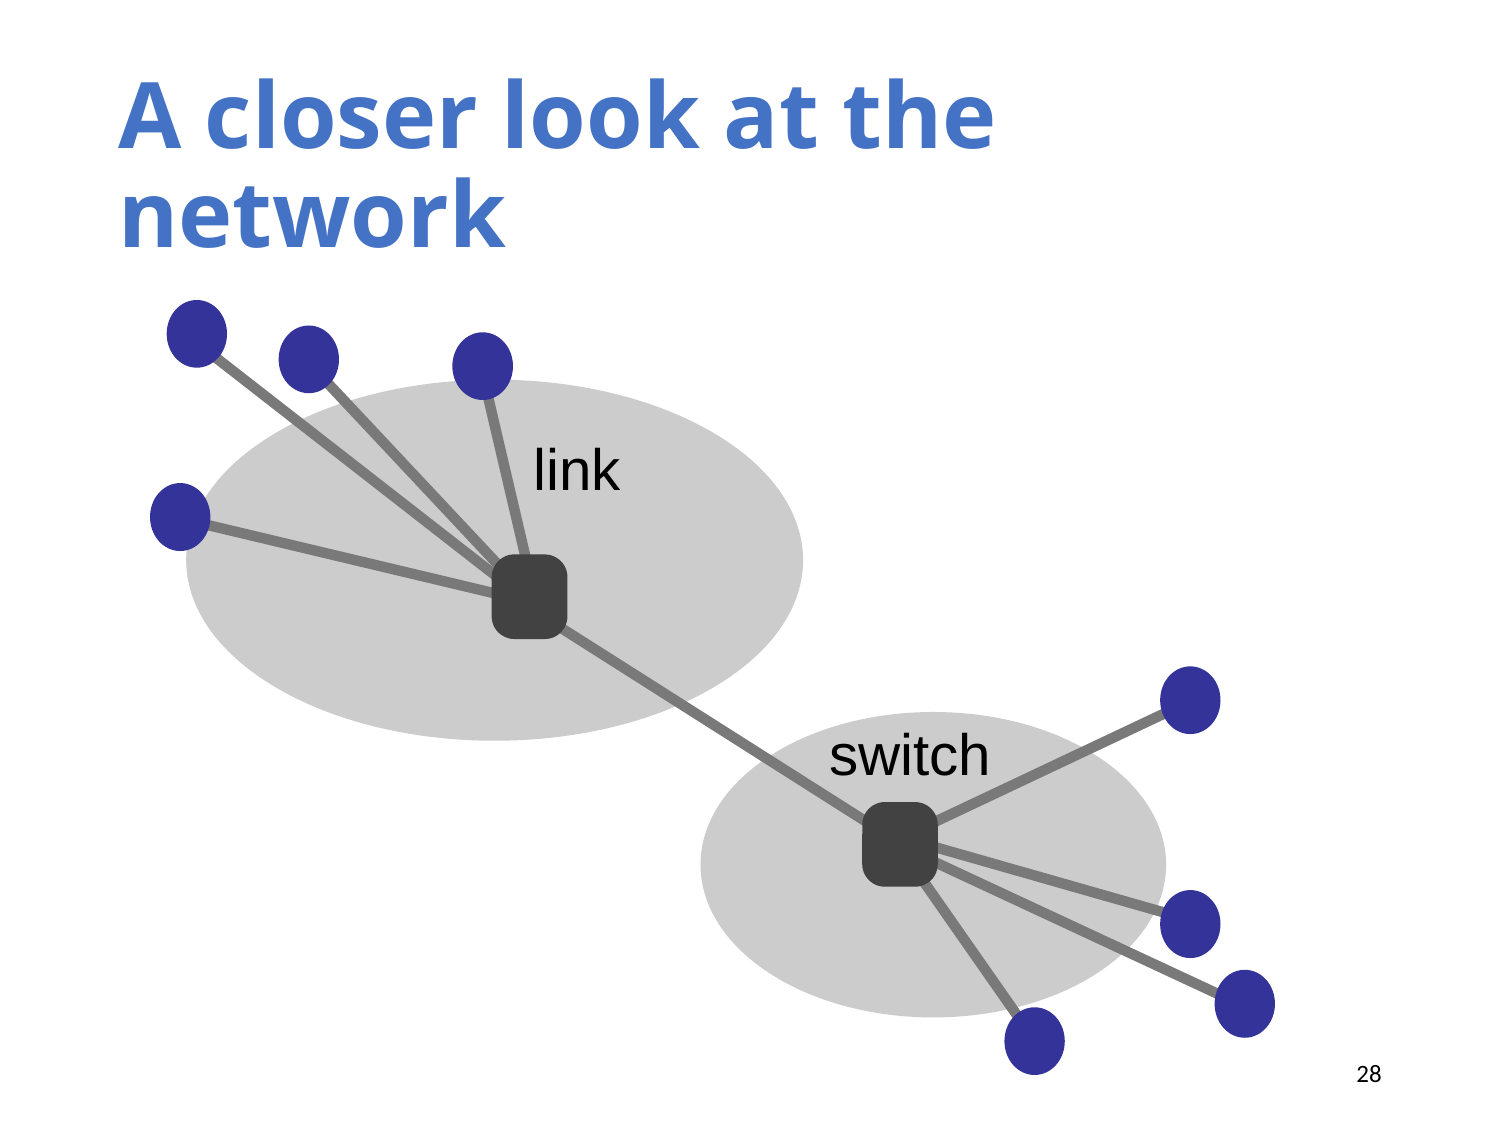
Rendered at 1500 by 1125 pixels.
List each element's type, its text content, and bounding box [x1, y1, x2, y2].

text_box [1160, 890, 1221, 959]
text_box [700, 718, 1167, 1018]
text_box link [524, 423, 630, 511]
text_box switch [820, 708, 1000, 796]
text_box [1004, 1007, 1065, 1075]
title A closer look at the network [103, 59, 1397, 278]
text_box [150, 483, 211, 552]
text_box [491, 554, 568, 640]
text_box [1160, 666, 1221, 735]
text_box [1214, 969, 1275, 1038]
text_box [166, 299, 228, 368]
text_box [278, 325, 339, 394]
slide_number 28 [1059, 1042, 1397, 1103]
text_box [452, 332, 513, 400]
text_box [186, 379, 804, 741]
text_box [862, 802, 938, 887]
